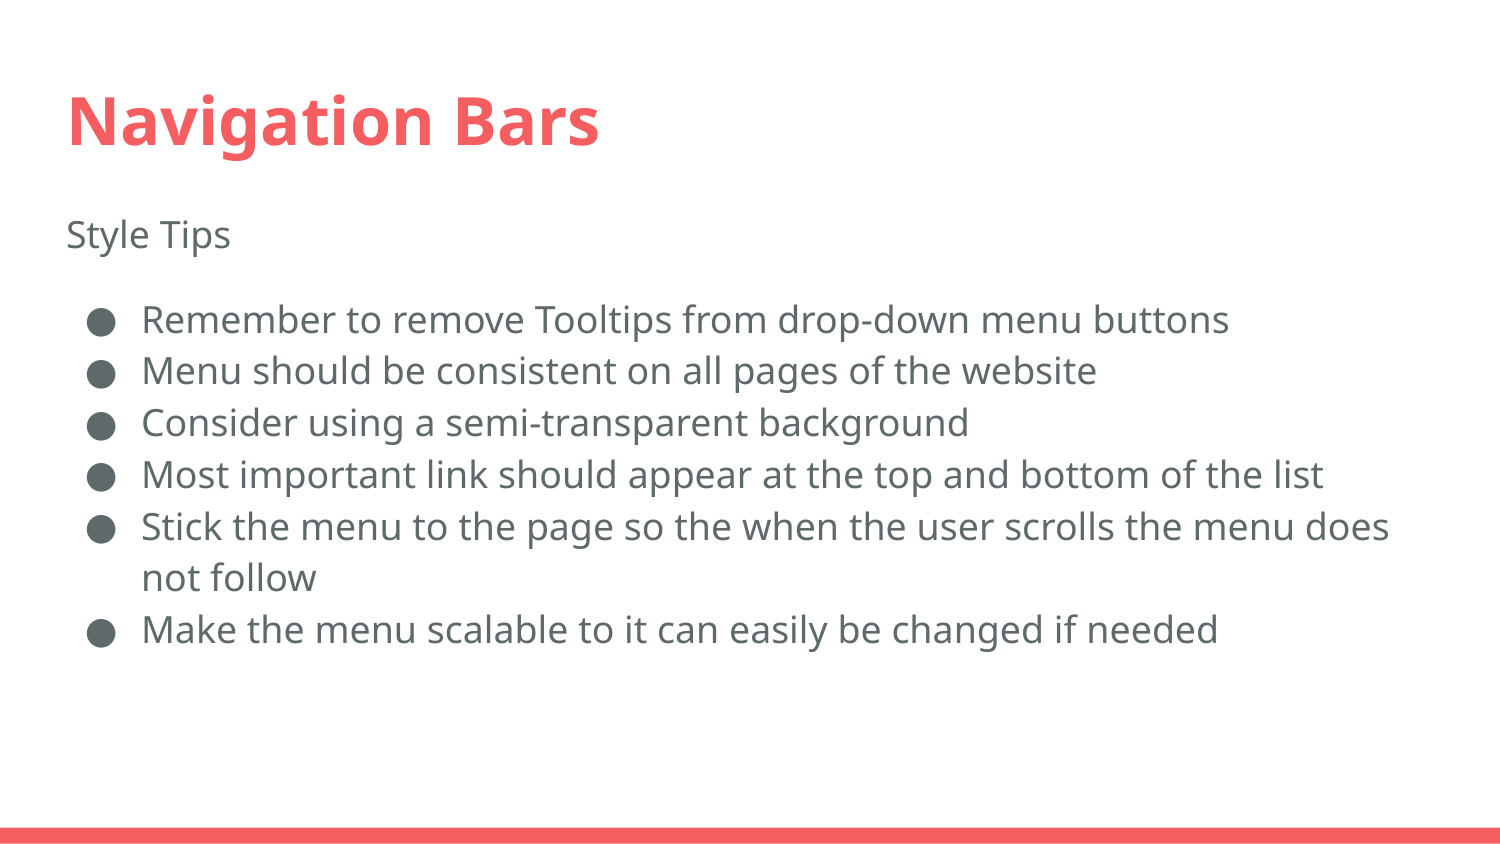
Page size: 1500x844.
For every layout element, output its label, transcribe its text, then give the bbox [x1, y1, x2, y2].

list Style Tips Remember to remove Tooltips from drop-down menu buttons Menu should be consistent on all pages of the website Consider using a semi-transparent background Most important link should appear at the top and bottom of the list Stick the menu to the page so the when the user scrolls the menu does not follow Make the menu scalable to it can easily be changed if needed [51, 189, 1449, 750]
title Navigation Bars [51, 64, 1449, 167]
